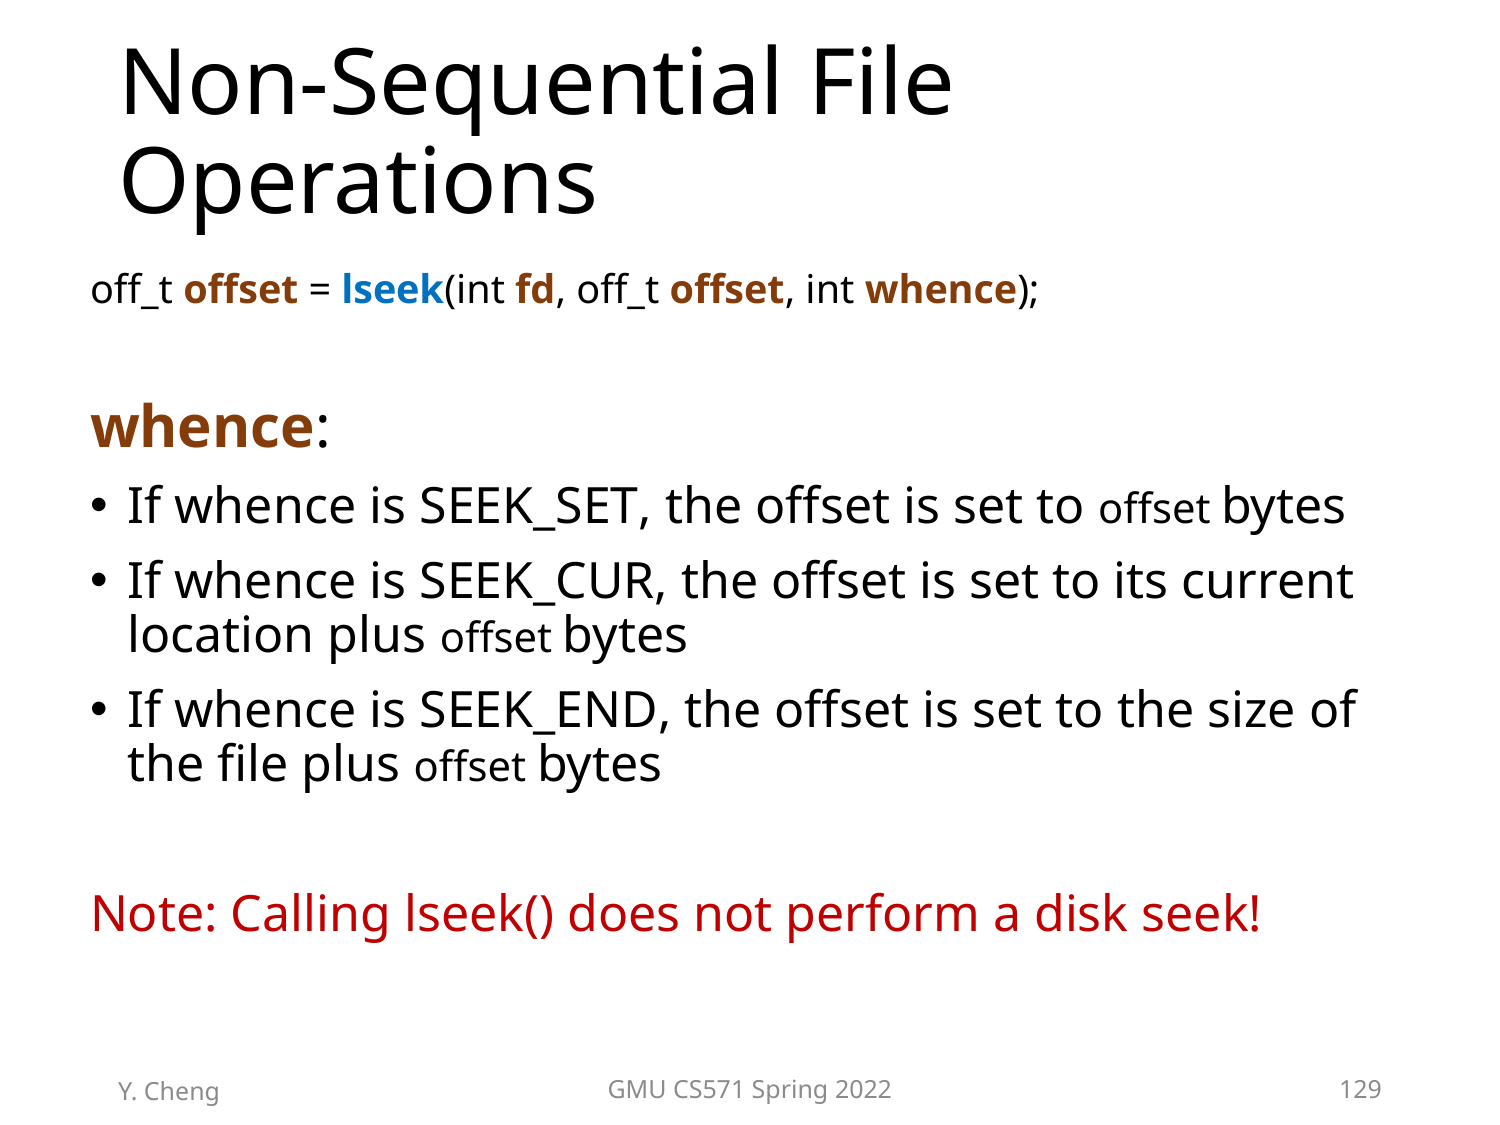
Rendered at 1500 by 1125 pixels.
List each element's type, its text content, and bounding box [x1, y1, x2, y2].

slide_number 129 [1059, 1060, 1397, 1121]
slide_number Y. Cheng [103, 1060, 441, 1121]
footer GMU CS571 Spring 2022 [496, 1060, 1004, 1121]
title Non-Sequential File Operations [103, 25, 1397, 243]
list off_t offset = lseek(int fd, off_t offset, int whence); whence: If whence is SEEK_SET, the offset is set to offset bytes If whence is SEEK_CUR, the offset is set to its current location plus offset bytes If whence is SEEK_END, the offset is set to the size of the file plus offset bytes Note: Calling lseek() does not perform a disk seek! [75, 262, 1425, 1005]
